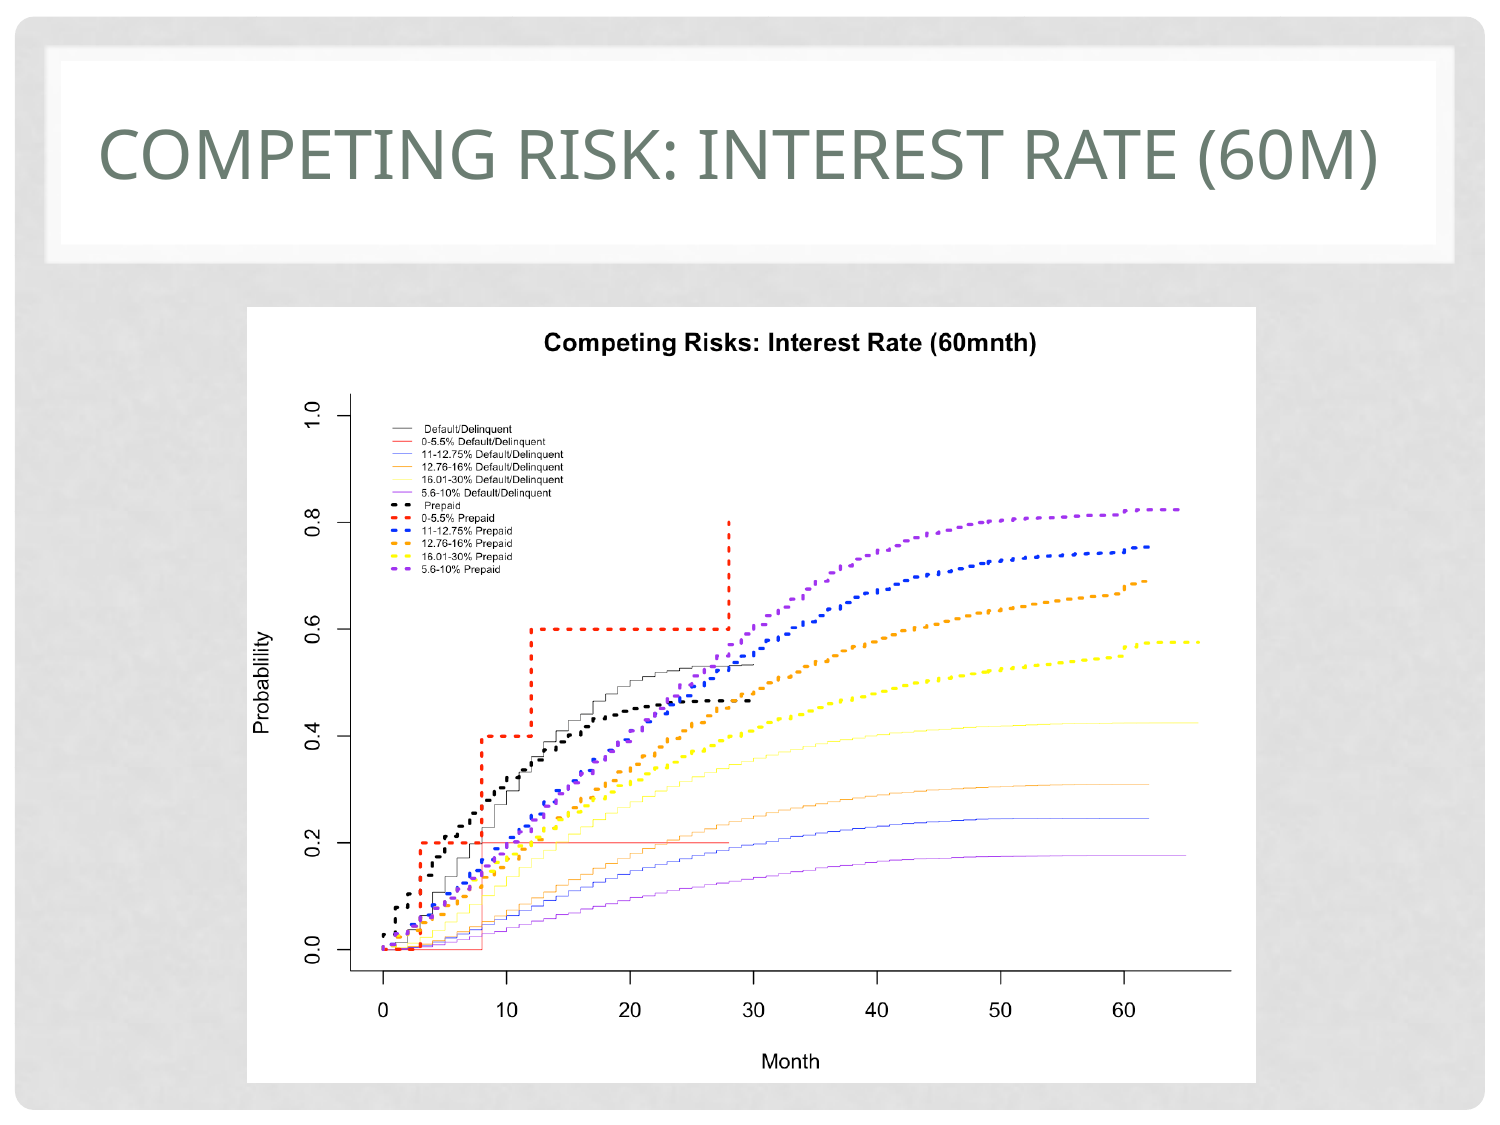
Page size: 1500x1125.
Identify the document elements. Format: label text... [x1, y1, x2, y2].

title Competing risk: Interest rate (60m) [69, 66, 1425, 238]
picture [247, 306, 1256, 1083]
